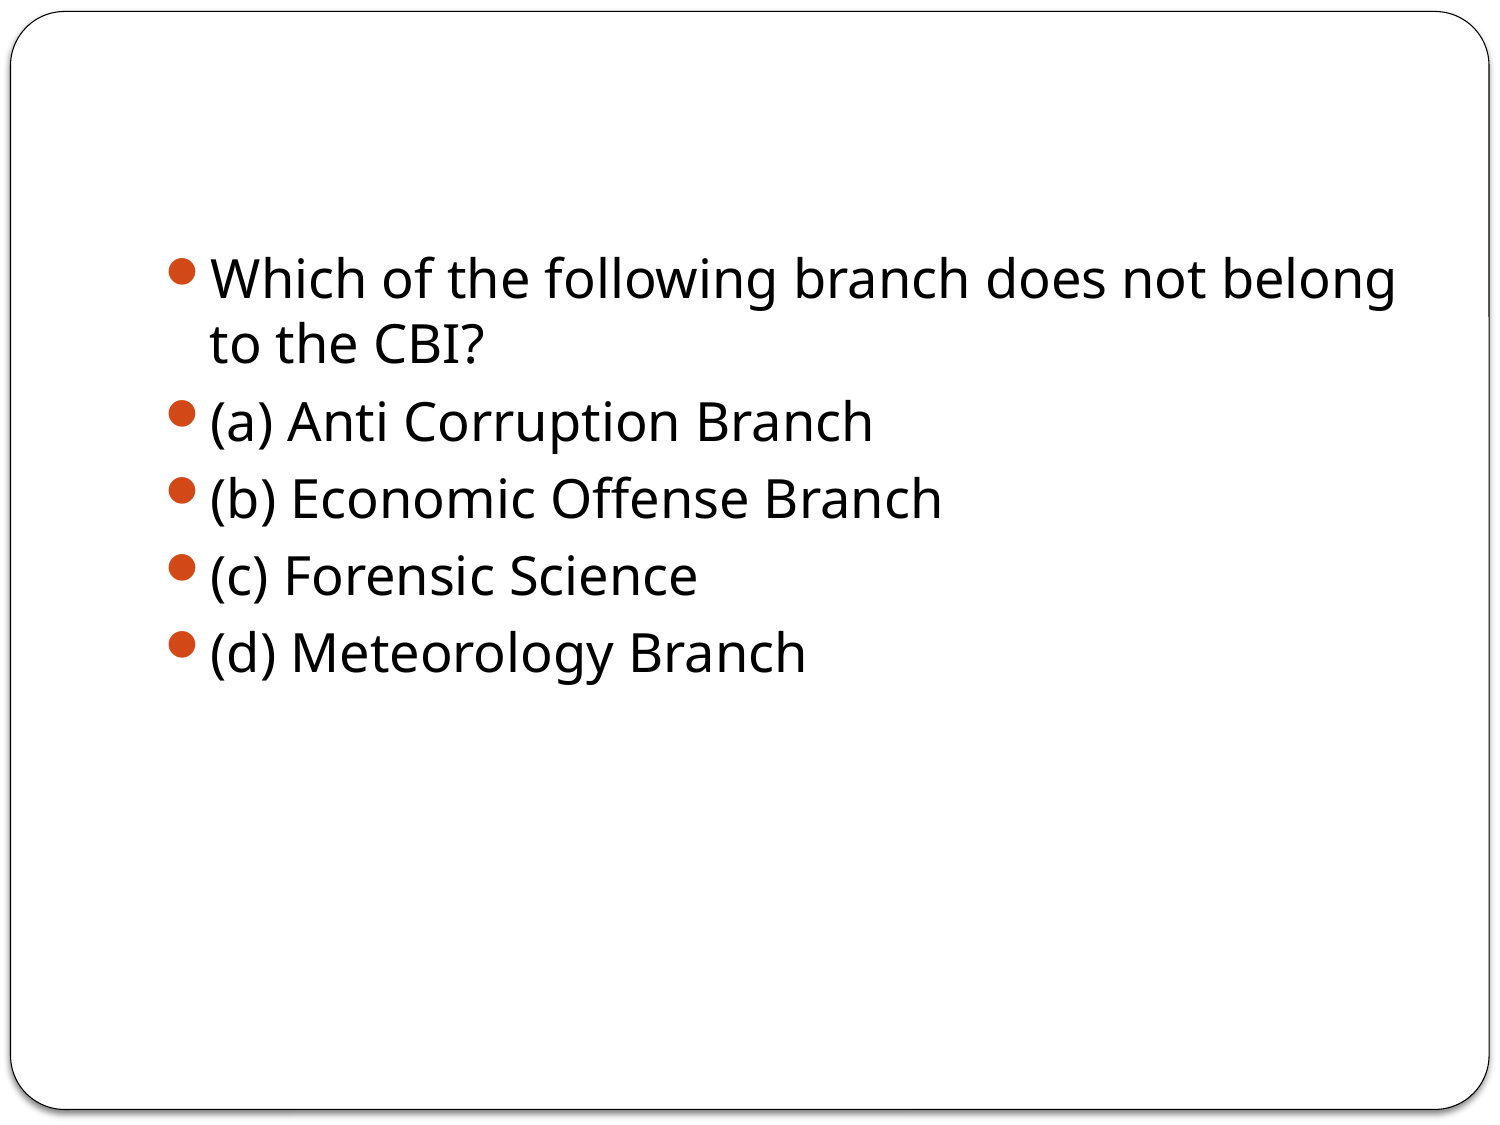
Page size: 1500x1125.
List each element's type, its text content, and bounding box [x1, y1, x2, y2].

list Which of the following branch does not belong to the CBI? (a) Anti Corruption Branch (b) Economic Offense Branch (c) Forensic Science (d) Meteorology Branch [150, 237, 1425, 988]
